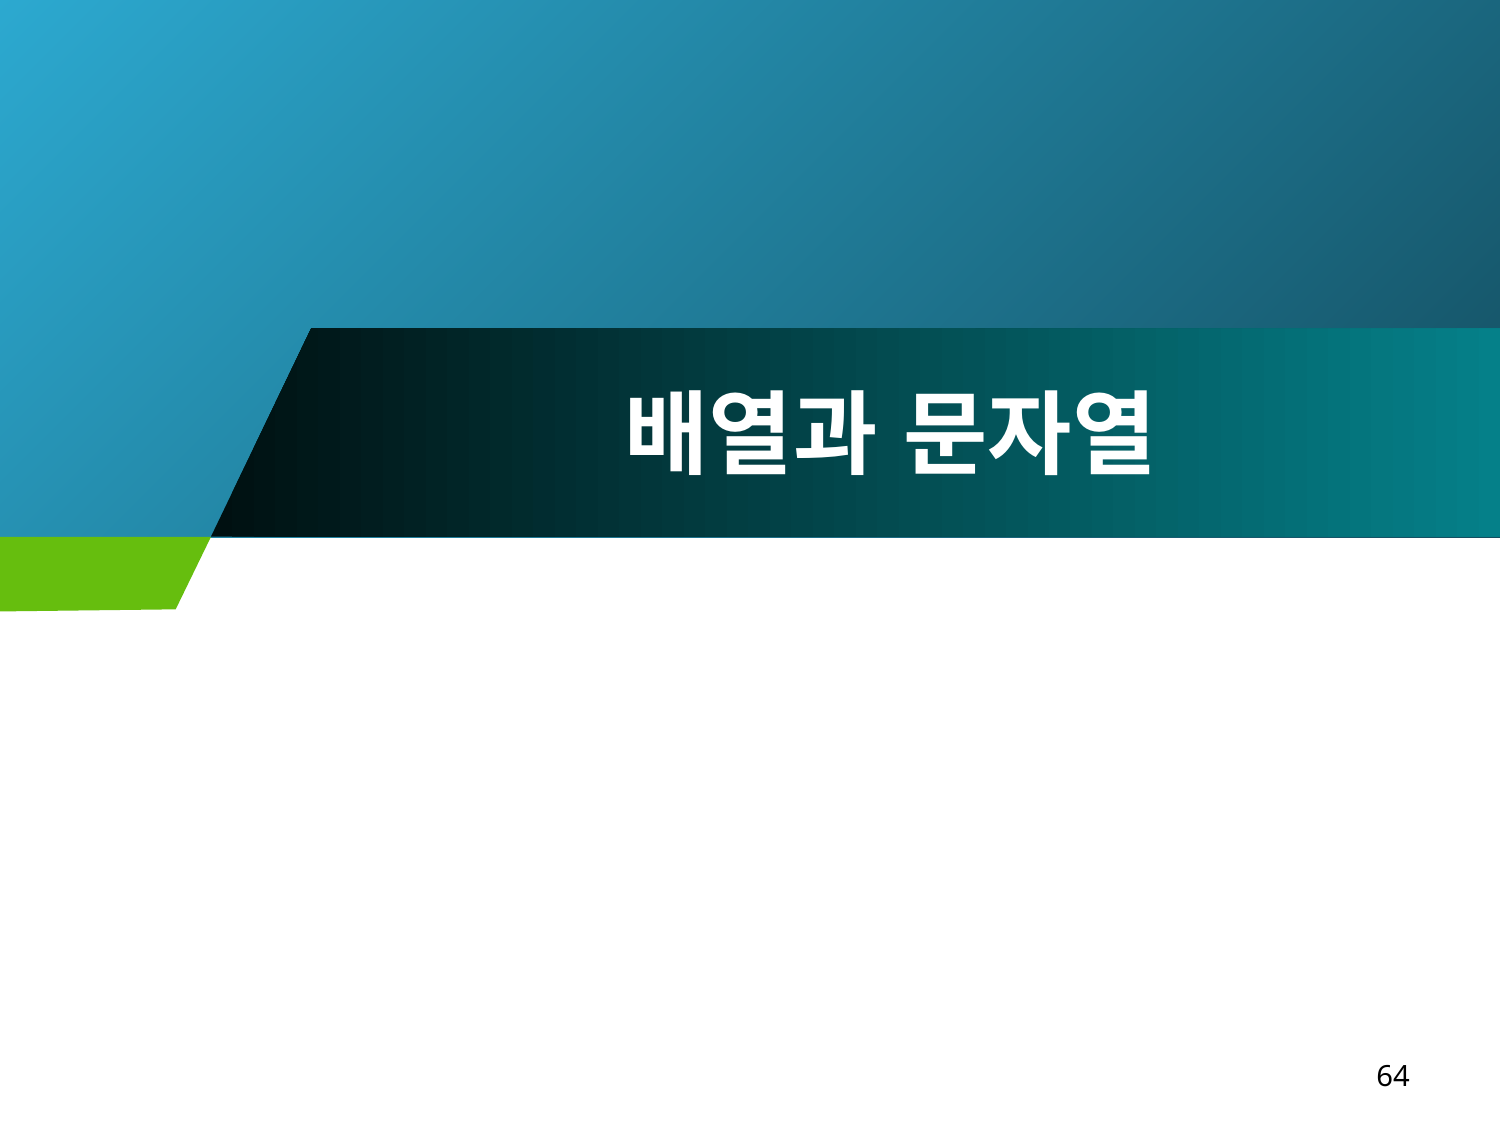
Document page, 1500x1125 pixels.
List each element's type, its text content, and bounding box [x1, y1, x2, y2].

slide_number 64 [1074, 1049, 1426, 1103]
title 배열과 문자열 [339, 374, 1442, 488]
